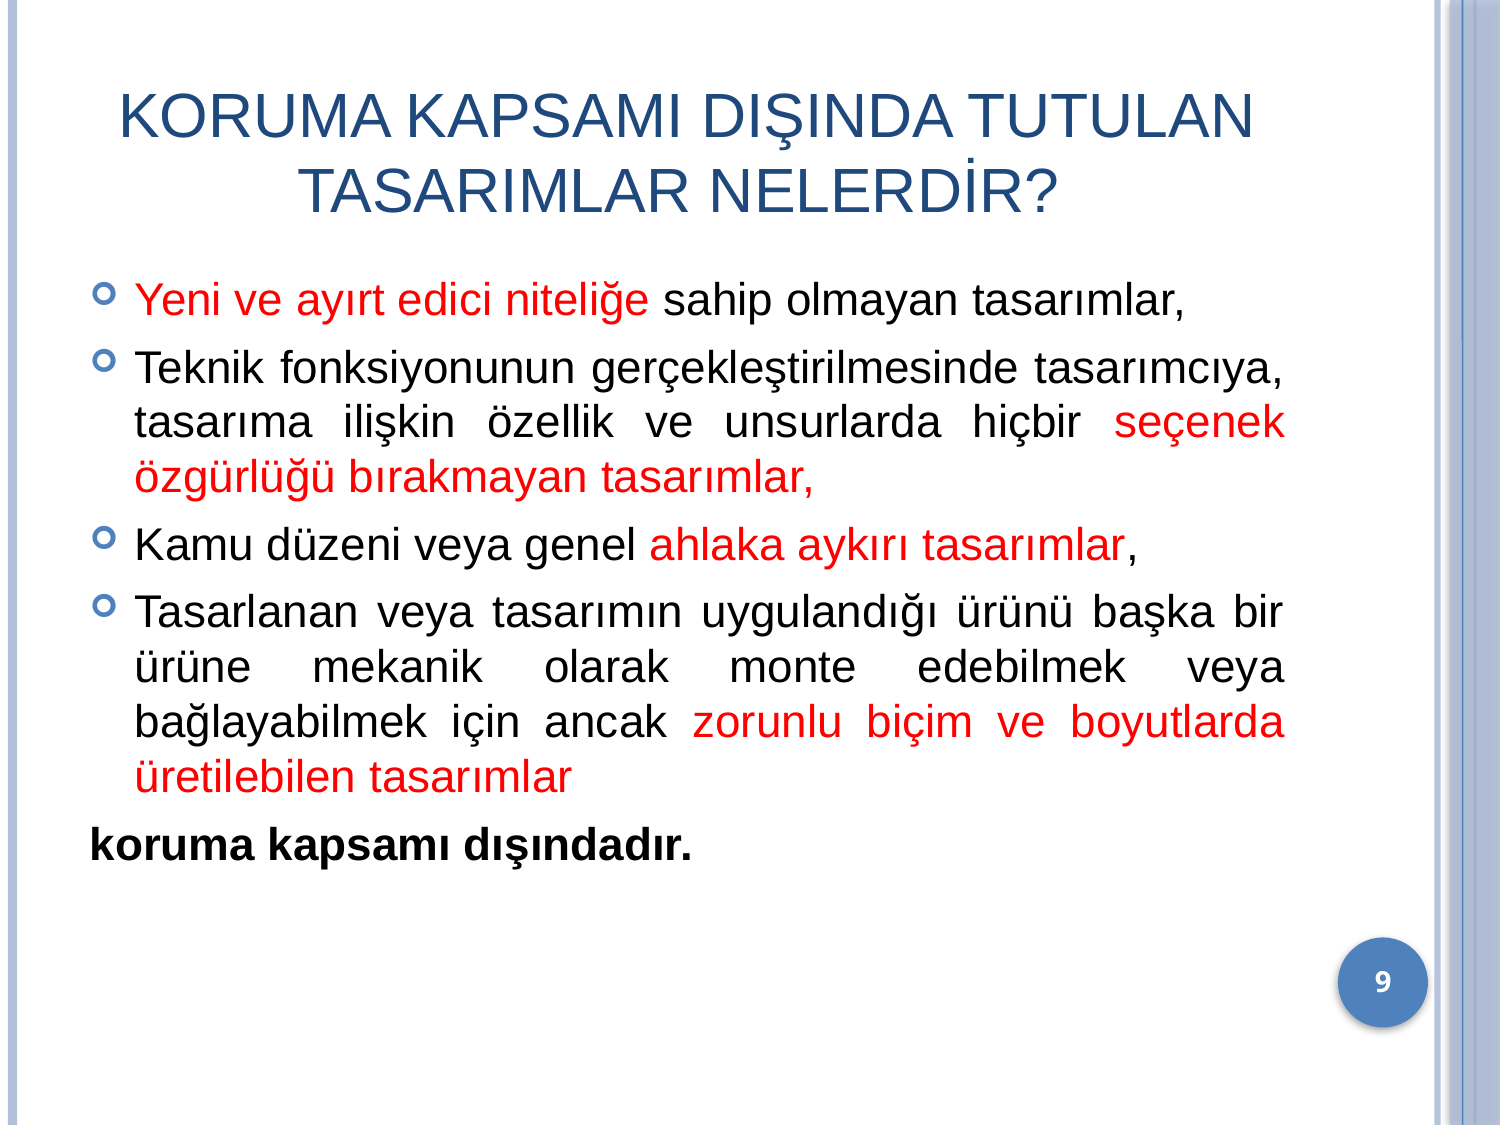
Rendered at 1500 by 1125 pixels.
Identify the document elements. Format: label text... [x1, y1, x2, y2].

slide_number 9 [1333, 940, 1434, 1027]
list Yeni ve ayırt edici niteliğe sahip olmayan tasarımlar, Teknik fonksiyonunun gerçekleştirilmesinde tasarımcıya, tasarıma ilişkin özellik ve unsurlarda hiçbir seçenek özgürlüğü bırakmayan tasarımlar, Kamu düzeni veya genel ahlaka aykırı tasarımlar, Tasarlanan veya tasarımın uygulandığı ürünü başka bir ürüne mekanik olarak monte edebilmek veya bağlayabilmek için ancak zorunlu biçim ve boyutlarda üretilebilen tasarımlar koruma kapsamı dışındadır. [75, 262, 1300, 1062]
title Koruma Kapsamı Dışında Tutulan Tasarımlar Nelerdir? [75, 45, 1300, 233]
